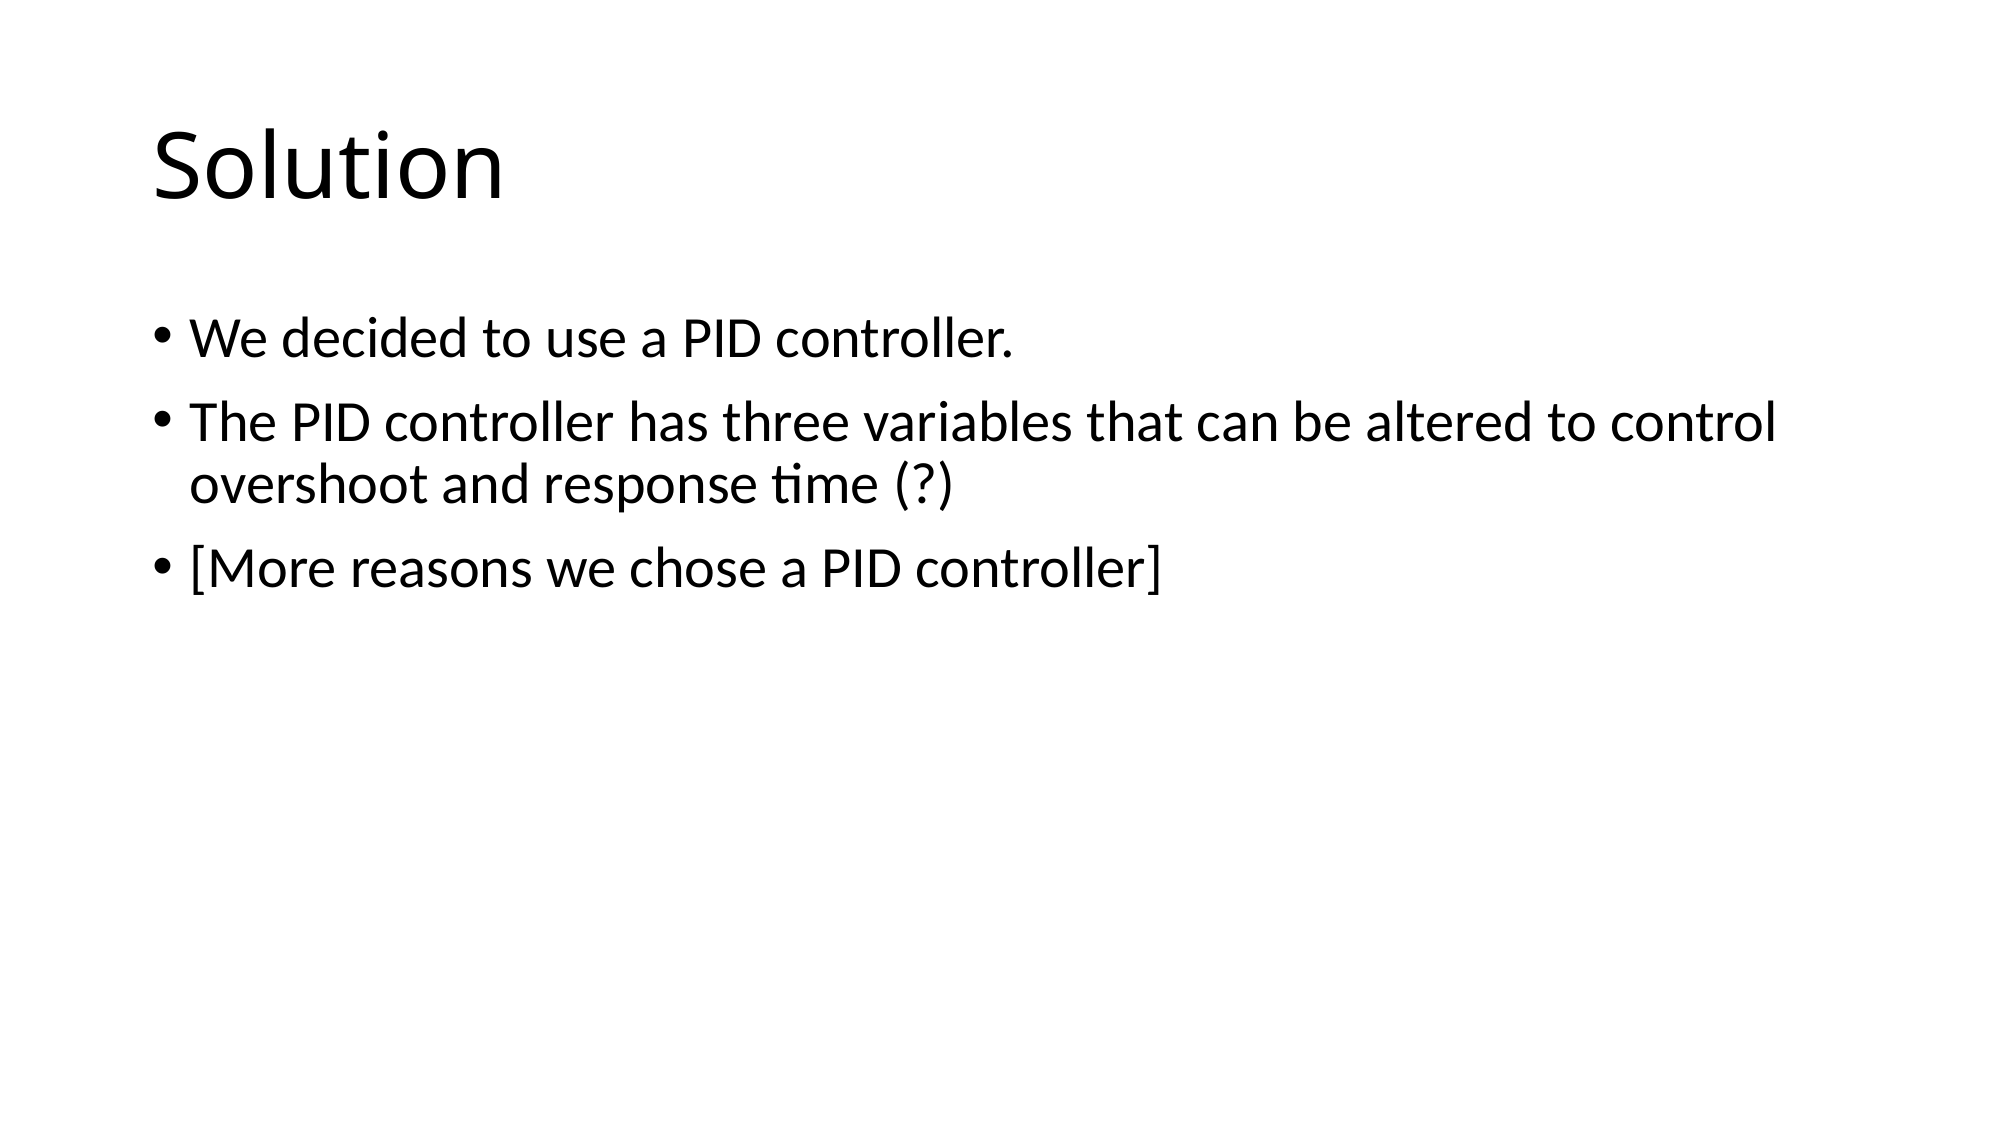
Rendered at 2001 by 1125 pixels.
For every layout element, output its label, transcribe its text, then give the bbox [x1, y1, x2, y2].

list We decided to use a PID controller. The PID controller has three variables that can be altered to control overshoot and response time (?) [More reasons we chose a PID controller] [137, 299, 1863, 1014]
title Solution [137, 59, 1863, 278]
